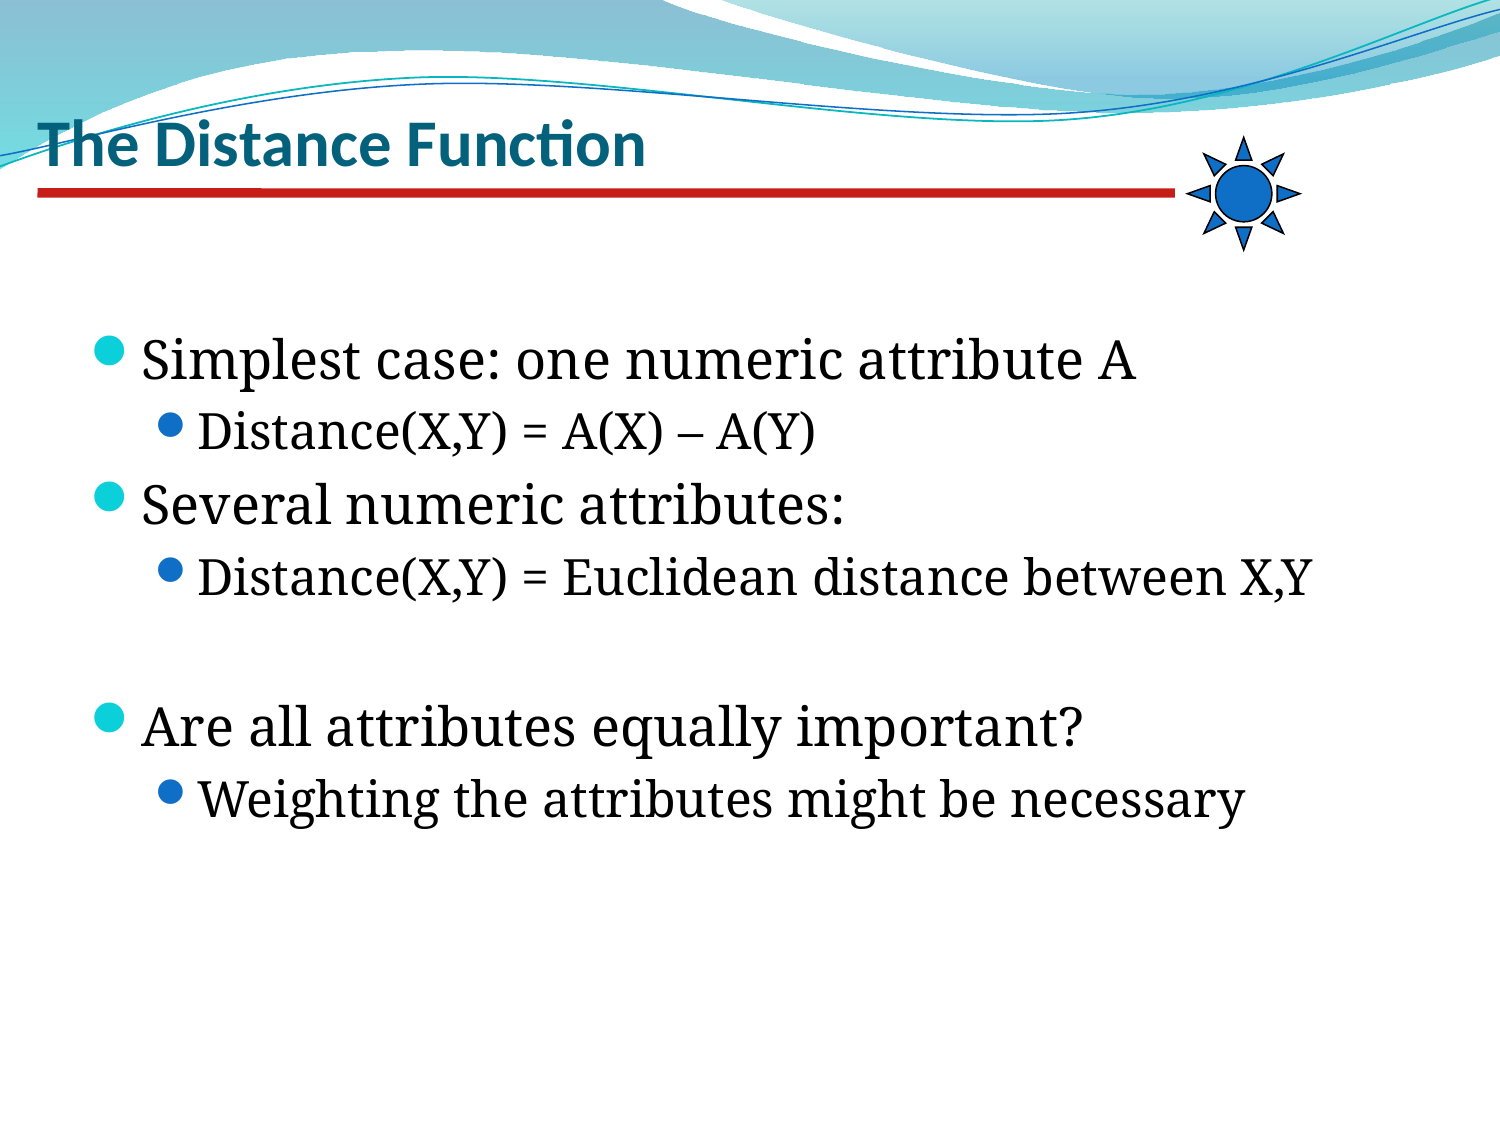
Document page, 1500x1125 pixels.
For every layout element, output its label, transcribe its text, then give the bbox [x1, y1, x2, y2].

text_box [1261, 153, 1284, 176]
list Simplest case: one numeric attribute A Distance(X,Y) = A(X) – A(Y) Several numeric attributes: Distance(X,Y) = Euclidean distance between X,Y Are all attributes equally important? Weighting the attributes might be necessary [74, 317, 1426, 1038]
text_box [1261, 211, 1284, 234]
text_box [1235, 137, 1252, 161]
text_box [1187, 185, 1211, 202]
text_box [1215, 165, 1272, 222]
text_box [1235, 227, 1252, 250]
text_box [1203, 211, 1226, 234]
text_box [1277, 185, 1300, 202]
text_box [1203, 153, 1226, 176]
title The Distance Function [37, 37, 788, 181]
